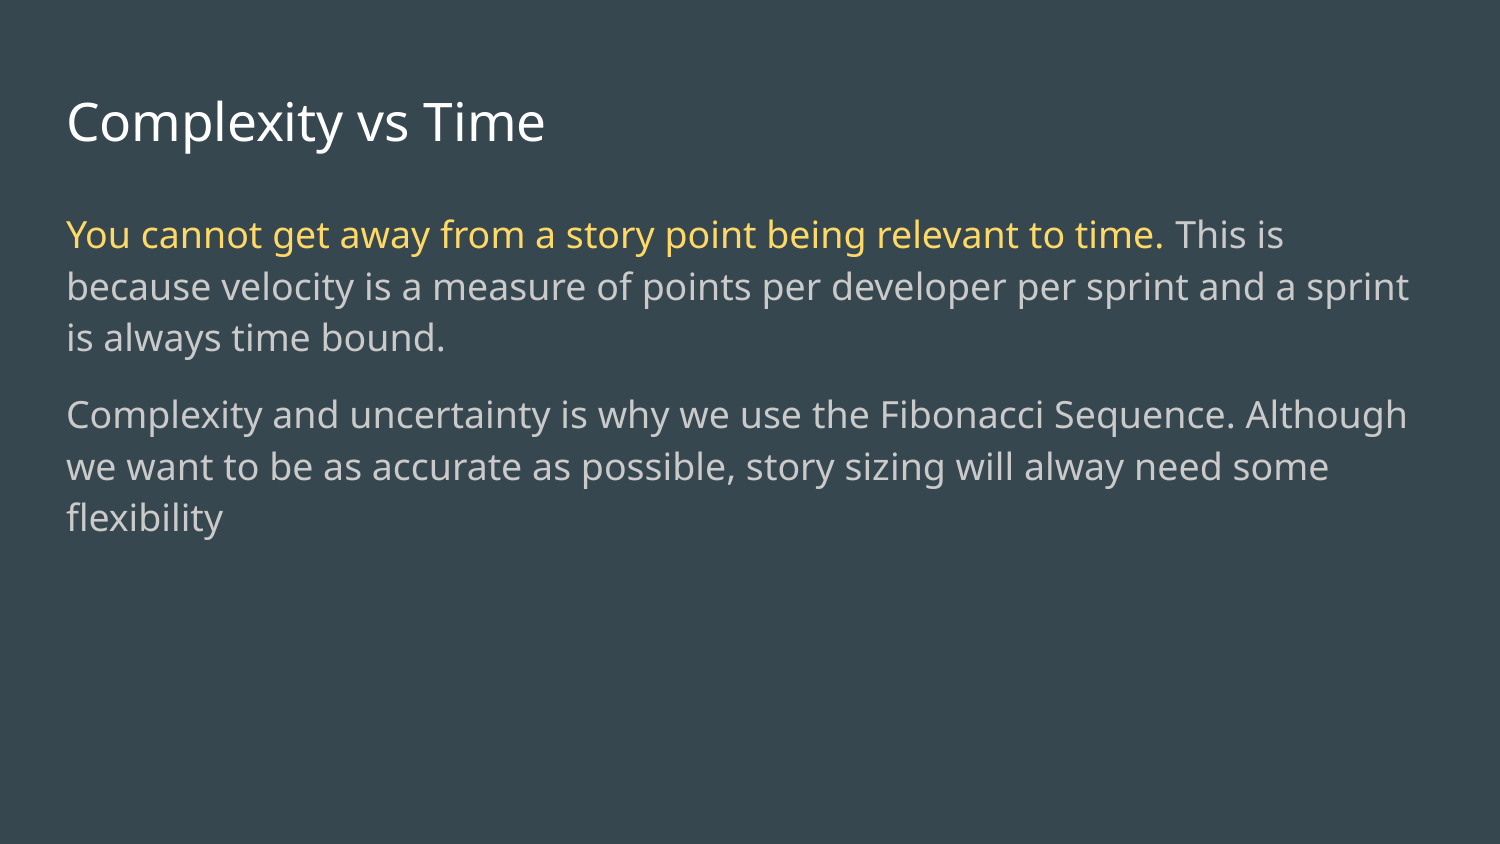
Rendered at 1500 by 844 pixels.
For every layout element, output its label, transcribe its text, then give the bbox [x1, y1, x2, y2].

text_box You cannot get away from a story point being relevant to time. This is because velocity is a measure of points per developer per sprint and a sprint is always time bound. Complexity and uncertainty is why we use the Fibonacci Sequence. Although we want to be as accurate as possible, story sizing will alway need some flexibility [51, 189, 1449, 750]
text_box Complexity vs Time [51, 72, 1449, 167]
